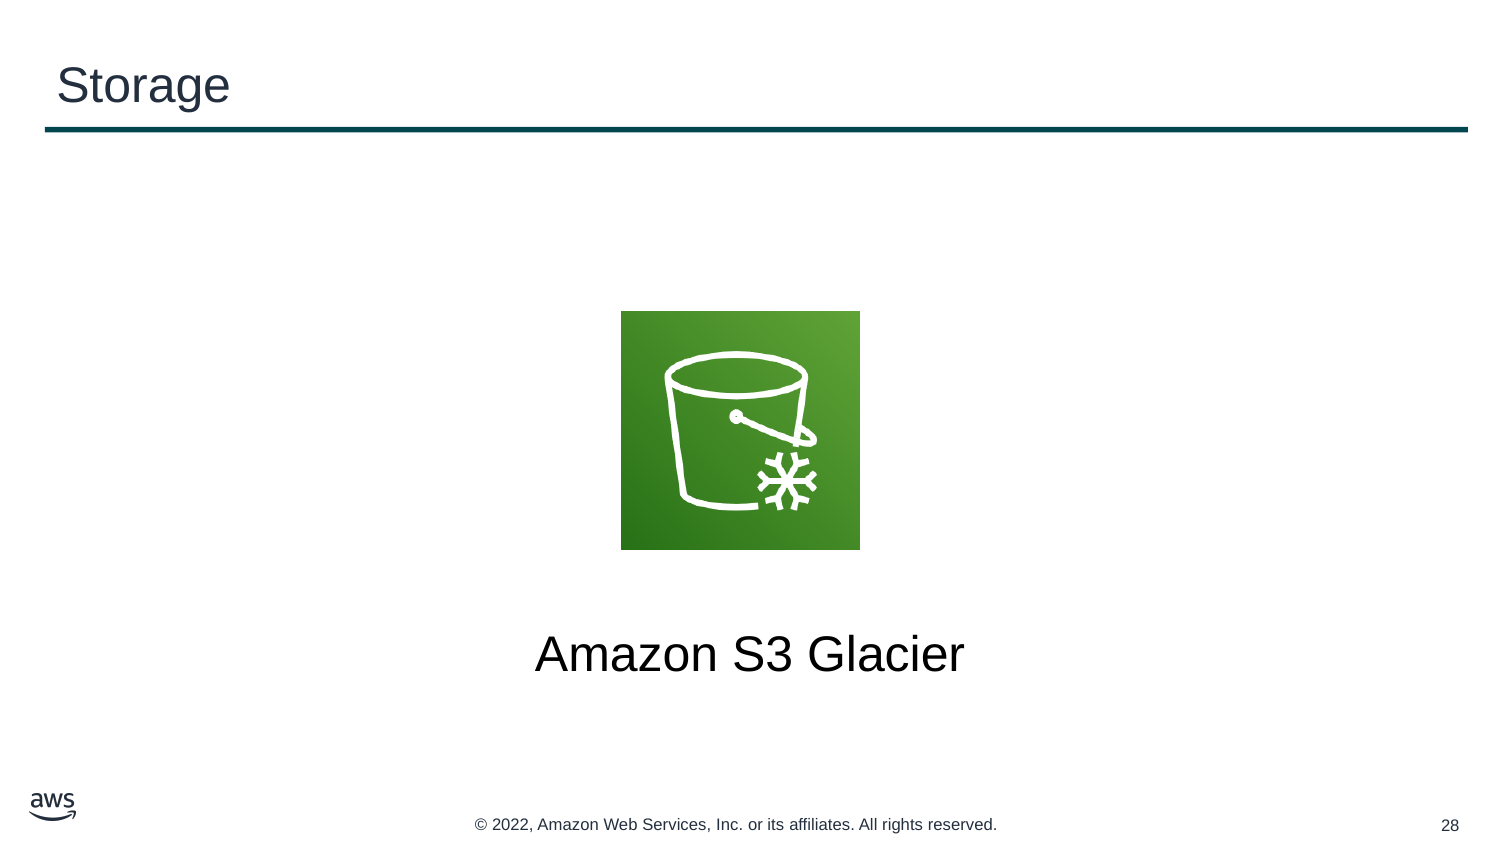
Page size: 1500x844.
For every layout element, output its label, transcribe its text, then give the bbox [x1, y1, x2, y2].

picture [29, 793, 76, 821]
slide_number ‹#› [1411, 808, 1471, 841]
text_box Storage [45, 37, 1469, 128]
picture [621, 311, 860, 550]
text_box Amazon S3 Glacier [469, 621, 1031, 682]
